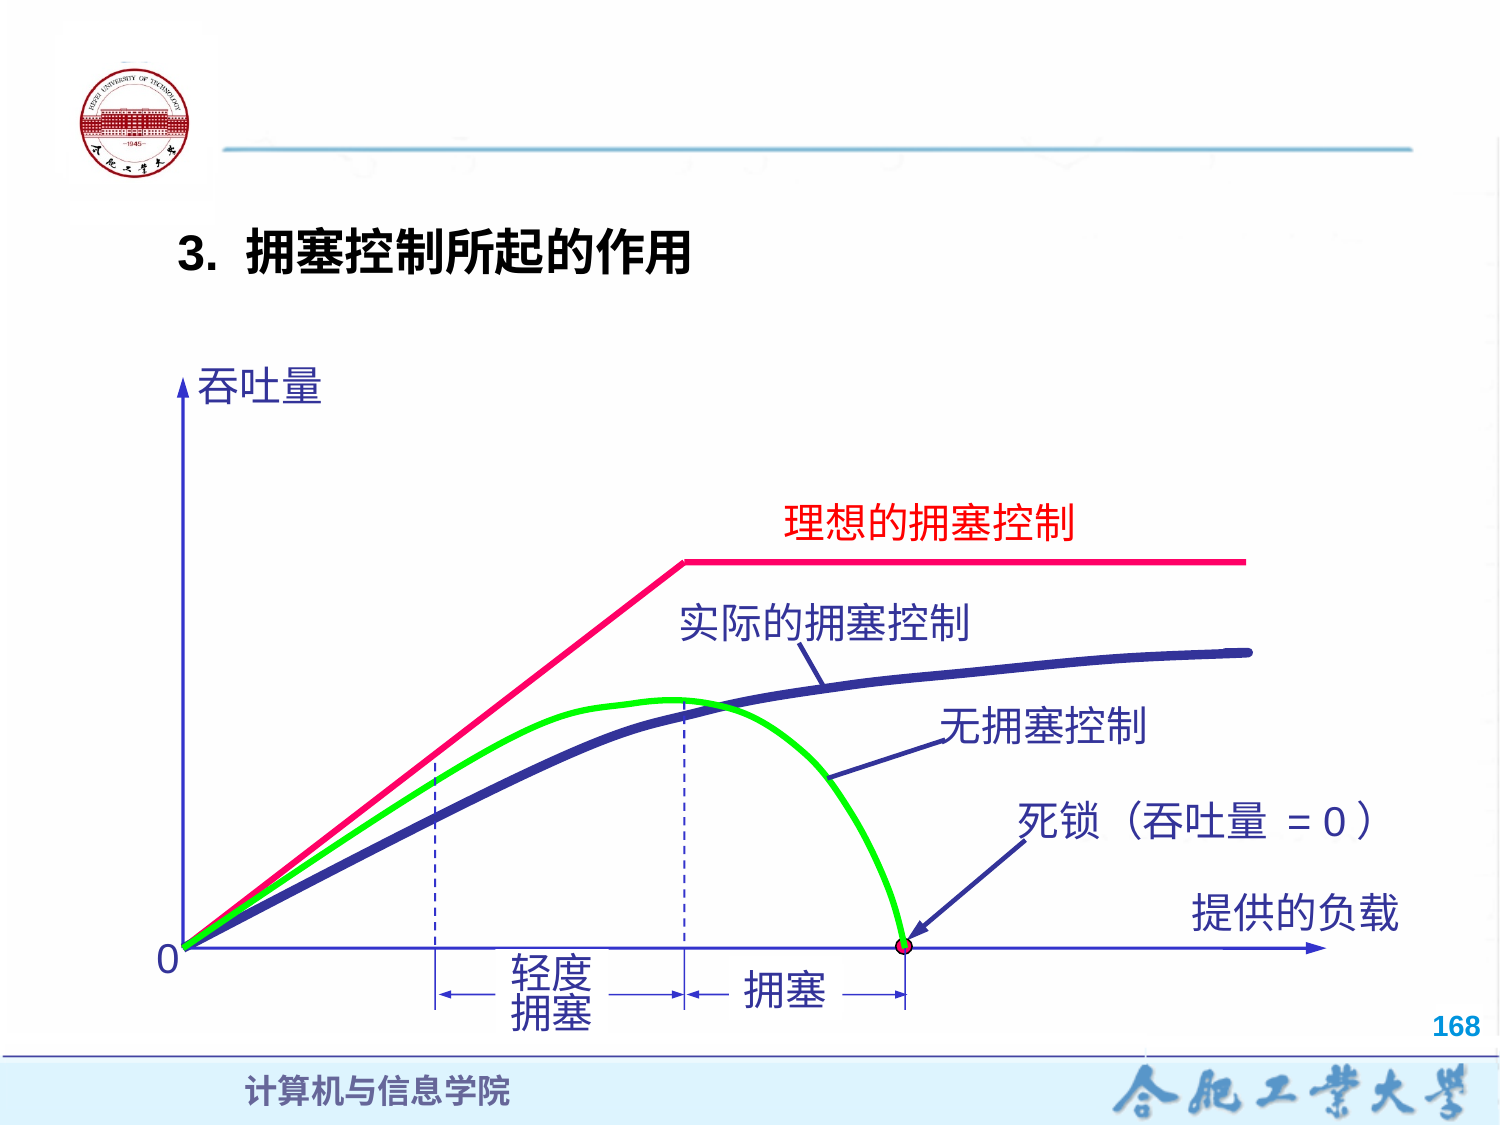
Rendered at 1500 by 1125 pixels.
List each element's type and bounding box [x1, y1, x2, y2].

picture [0, 0, 1500, 1125]
text_box [141, 352, 1416, 1045]
text_box [162, 212, 721, 288]
